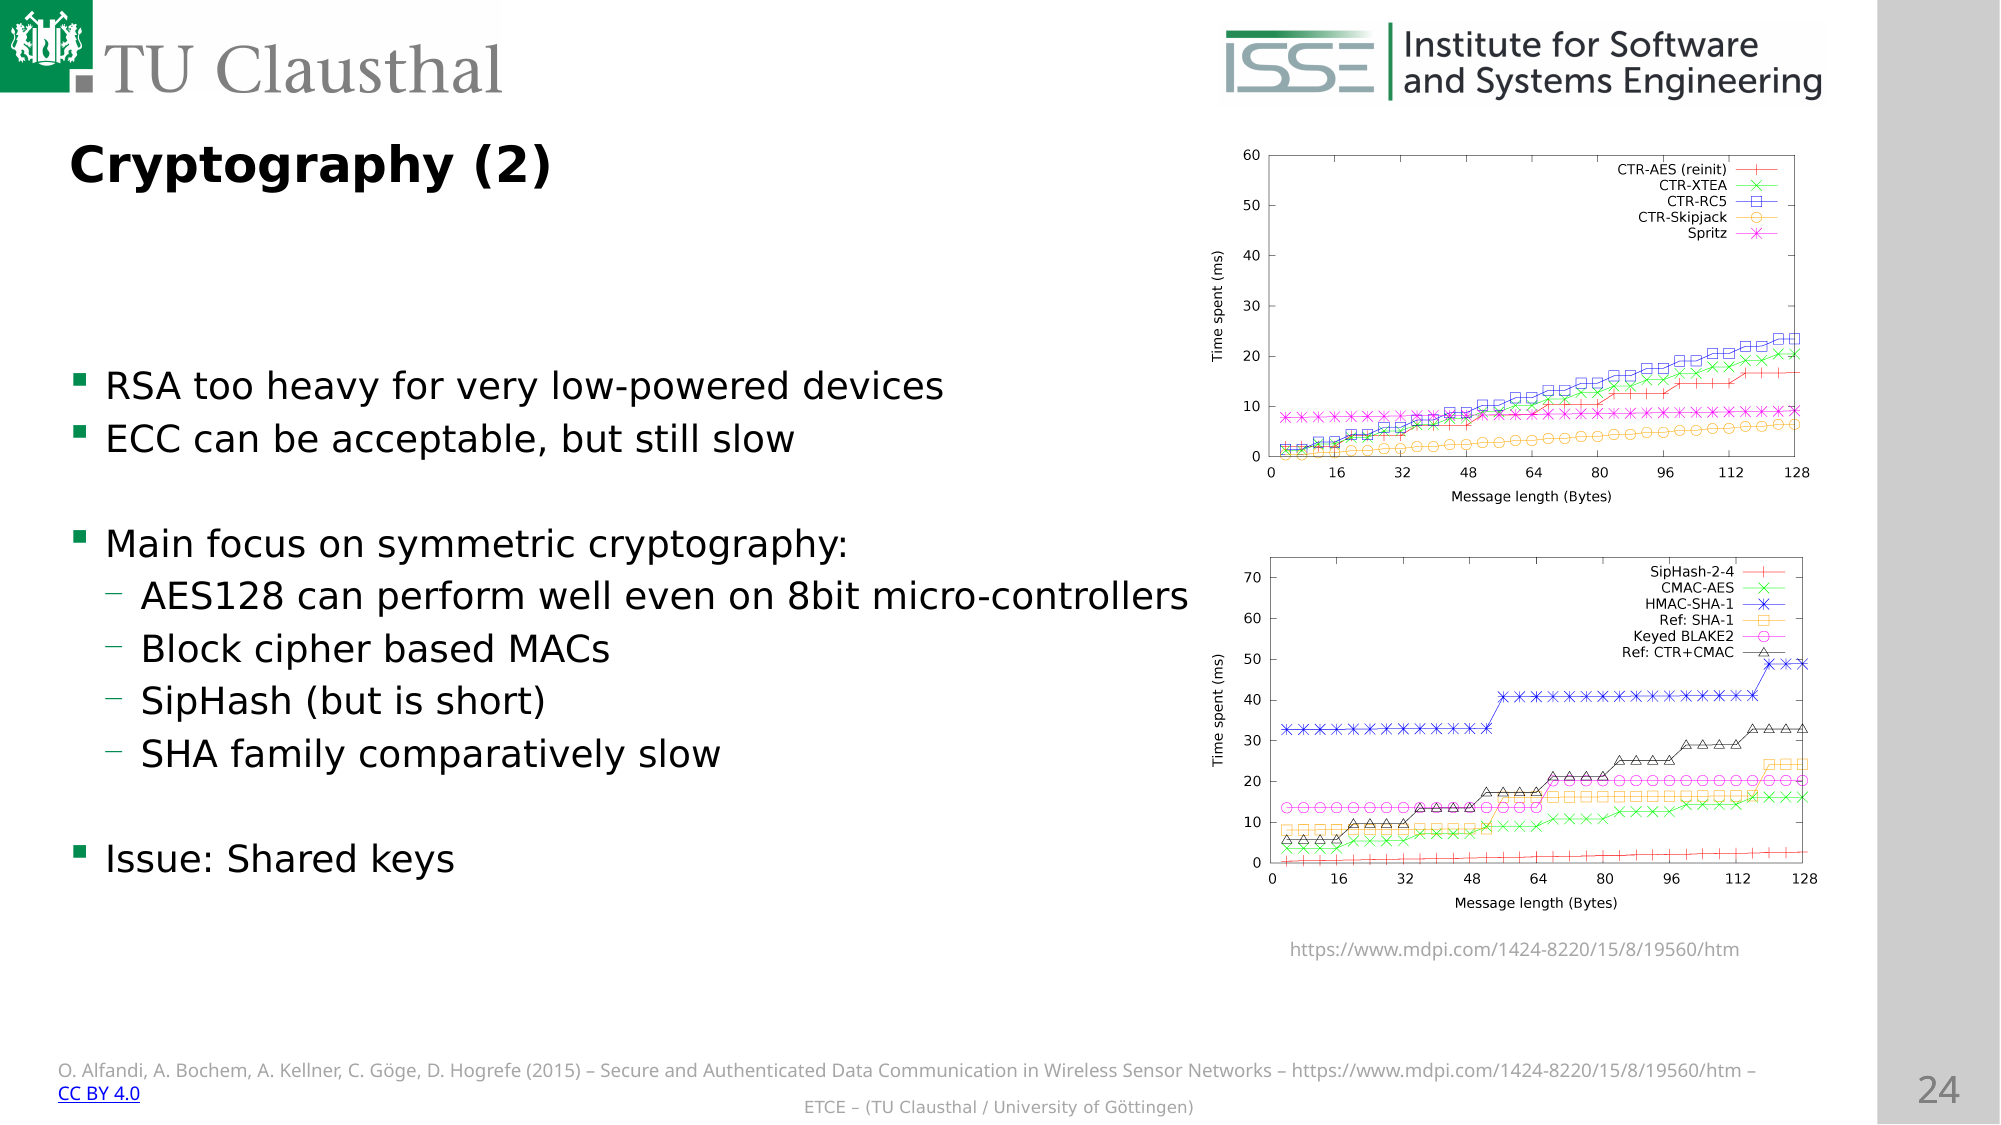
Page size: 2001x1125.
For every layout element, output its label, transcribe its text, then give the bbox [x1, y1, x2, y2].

text_box O. Alfandi, A. Bochem, A. Kellner, C. Göge, D. Hogrefe (2015) – Secure and Authenticated Data Communication in Wireless Sensor Networks – https://www.mdpi.com/1424-8220/15/8/19560/htm – CC BY 4.0 [43, 1051, 1830, 1115]
text_box RSA too heavy for very low-powered devices ECC can be acceptable, but still slow Main focus on symmetric cryptography: AES128 can perform well even on 8bit micro-controllers Block cipher based MACs SipHash (but is short) SHA family comparatively slow Issue: Shared keys [54, 208, 1819, 1035]
picture [1195, 137, 1815, 510]
picture [1199, 539, 1824, 919]
text_box https://www.mdpi.com/1424-8220/15/8/19560/htm [1274, 930, 1802, 968]
text_box Cryptography (2) [54, 125, 1819, 208]
picture [1218, 22, 1827, 107]
picture [0, 0, 502, 93]
